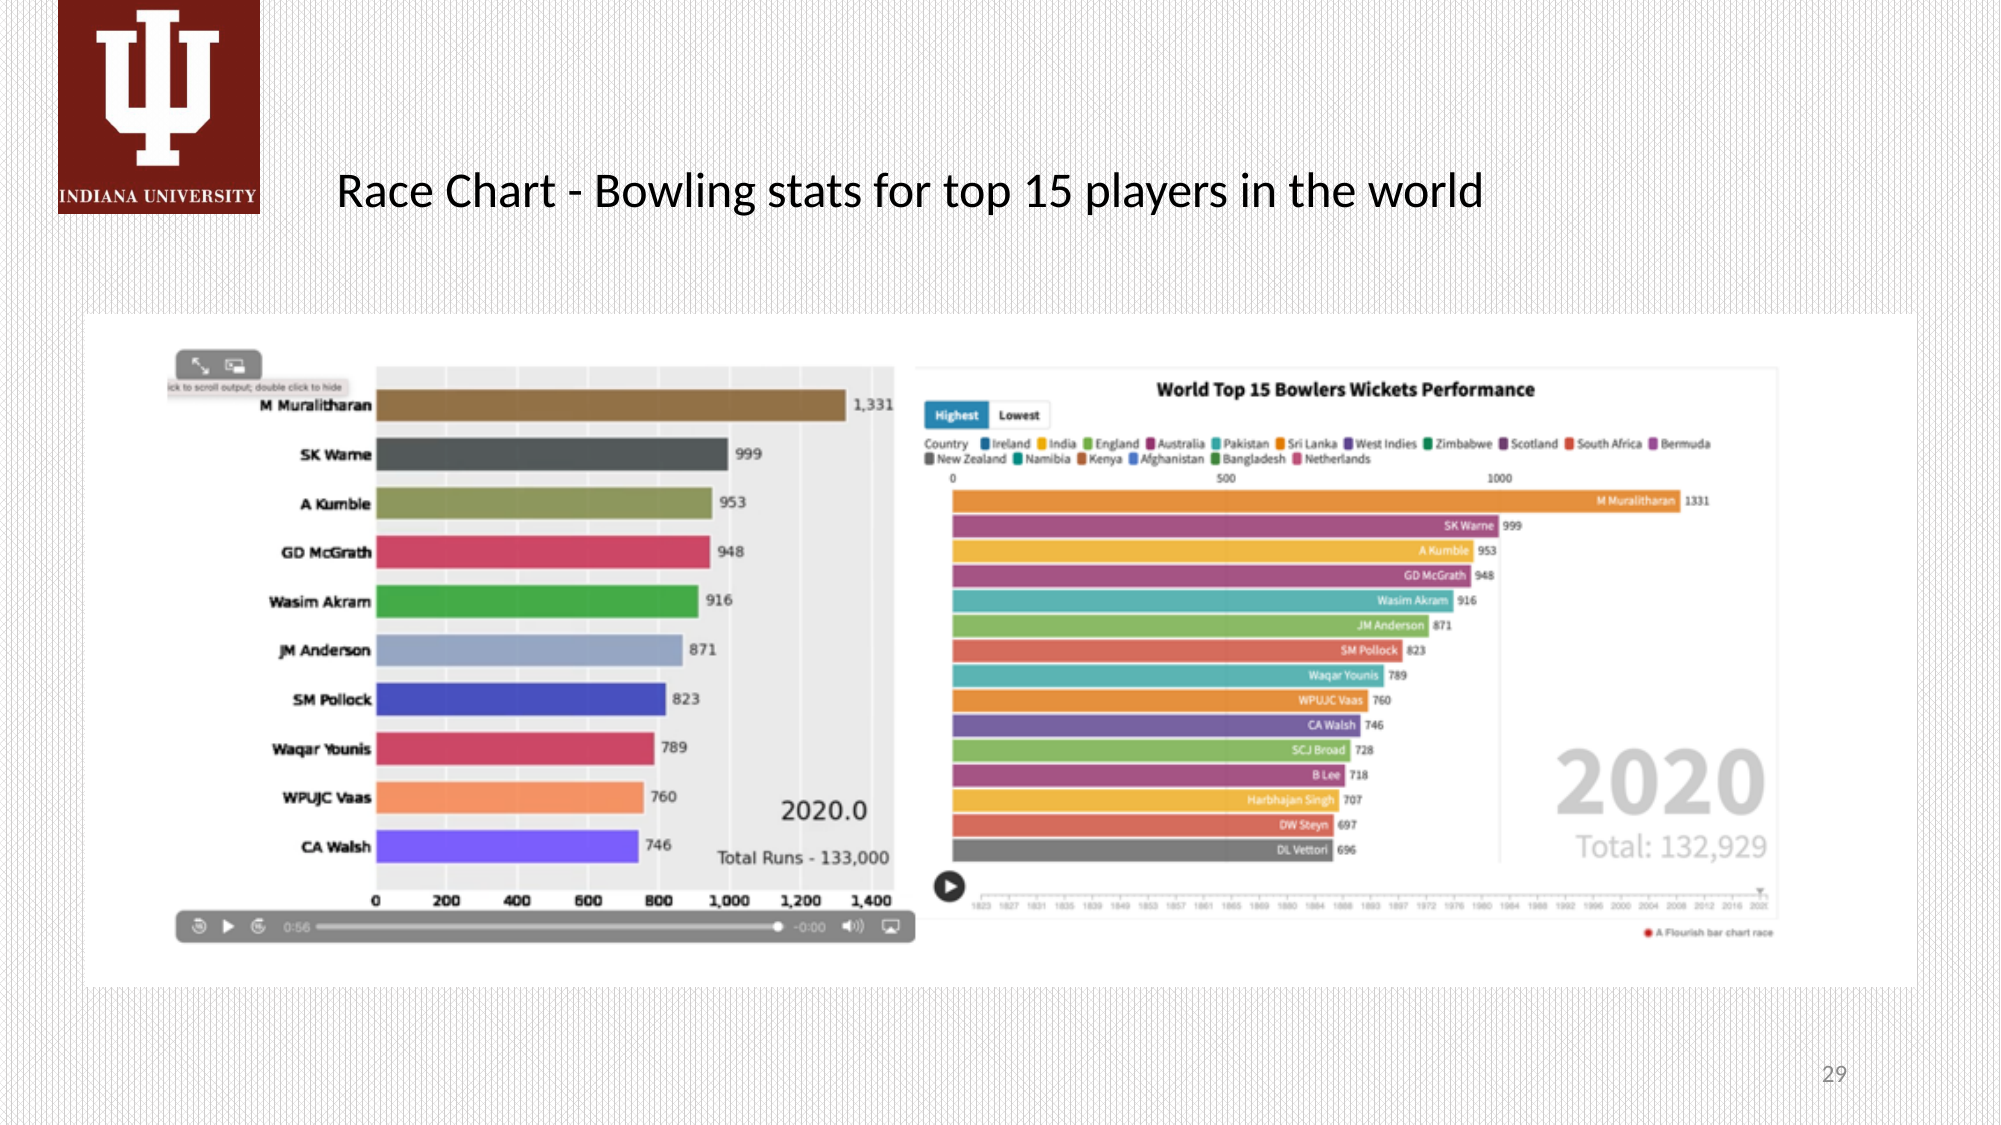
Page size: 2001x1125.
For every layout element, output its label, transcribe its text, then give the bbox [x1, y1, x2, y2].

picture [58, 0, 260, 214]
picture [85, 314, 1917, 987]
slide_number 29 [1412, 1042, 1863, 1103]
text_box Race Chart - Bowling stats for top 15 players in the world [321, 150, 1511, 226]
